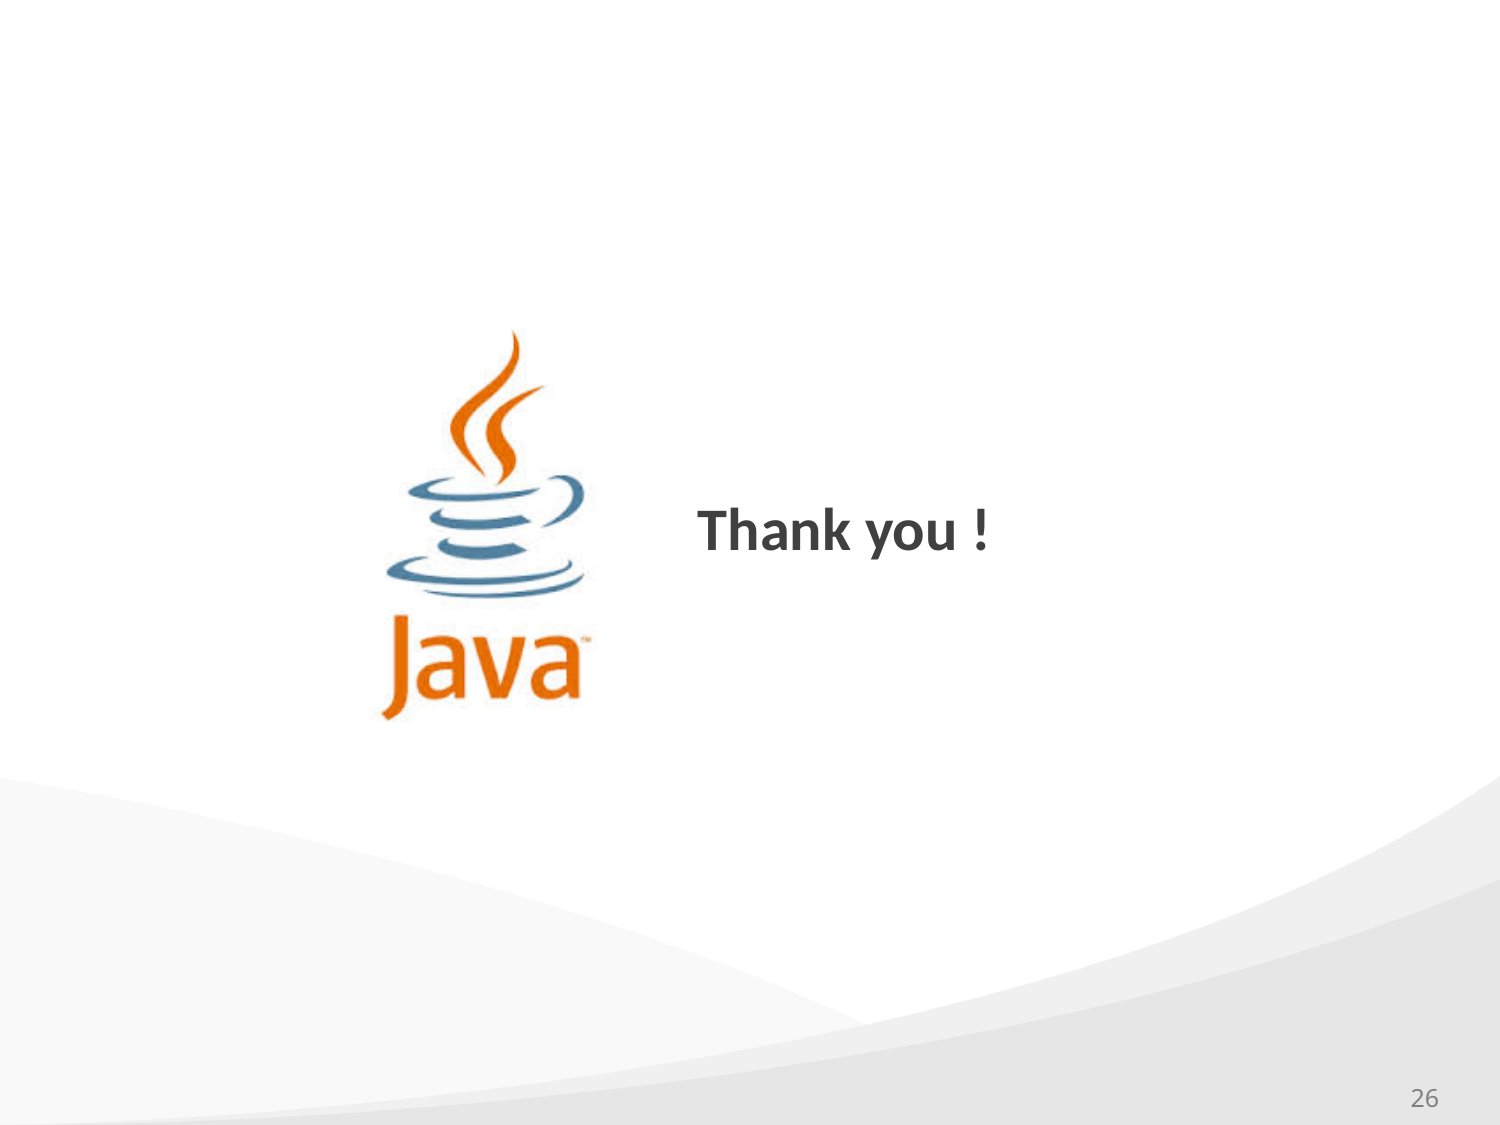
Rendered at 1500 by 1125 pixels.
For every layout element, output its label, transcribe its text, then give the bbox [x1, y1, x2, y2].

picture [0, 0, 1500, 1125]
title Thank you ! [687, 482, 1325, 570]
